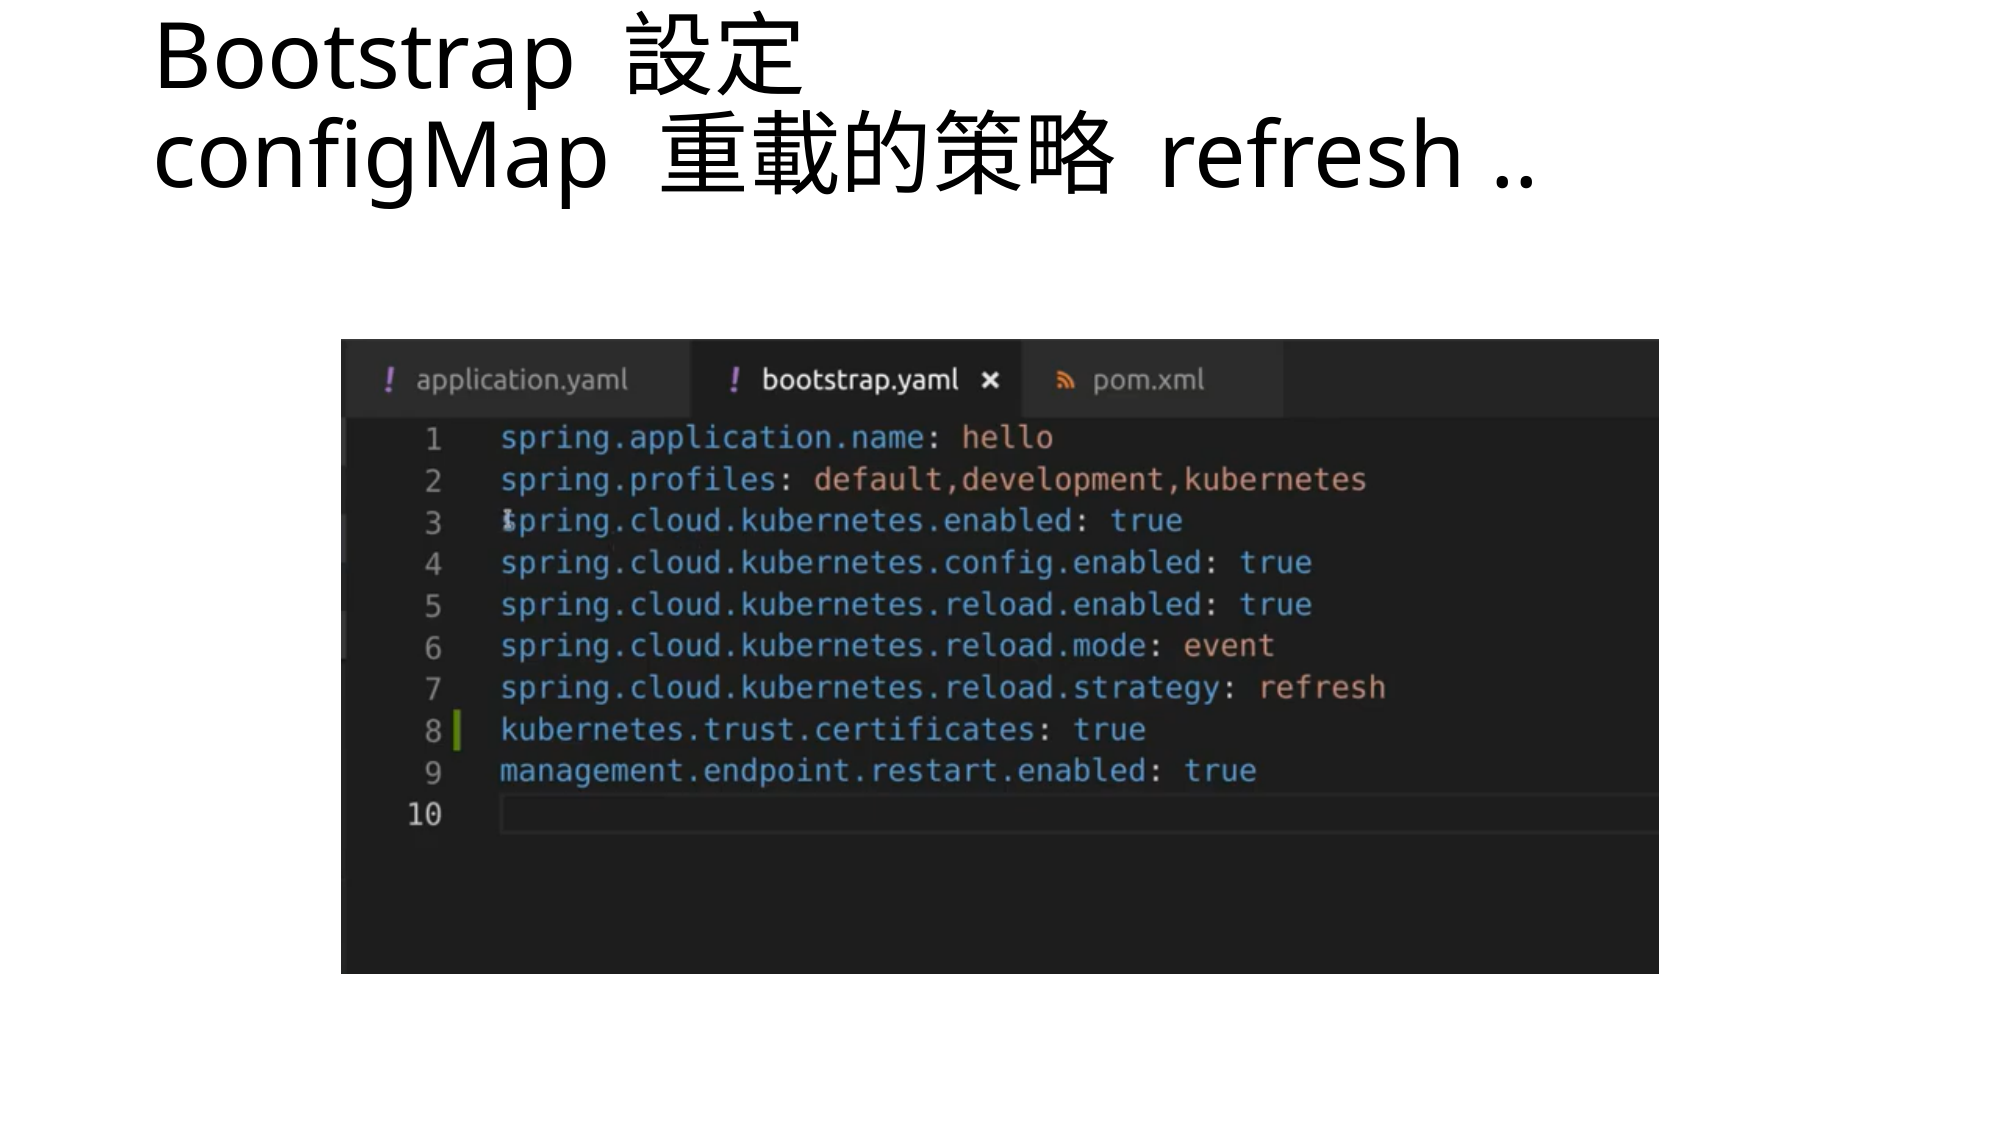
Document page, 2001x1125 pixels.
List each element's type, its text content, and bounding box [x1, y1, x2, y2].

title Bootstrap 設定 configMap 重載的策略 refresh .. [137, 0, 1863, 218]
picture [341, 339, 1659, 974]
